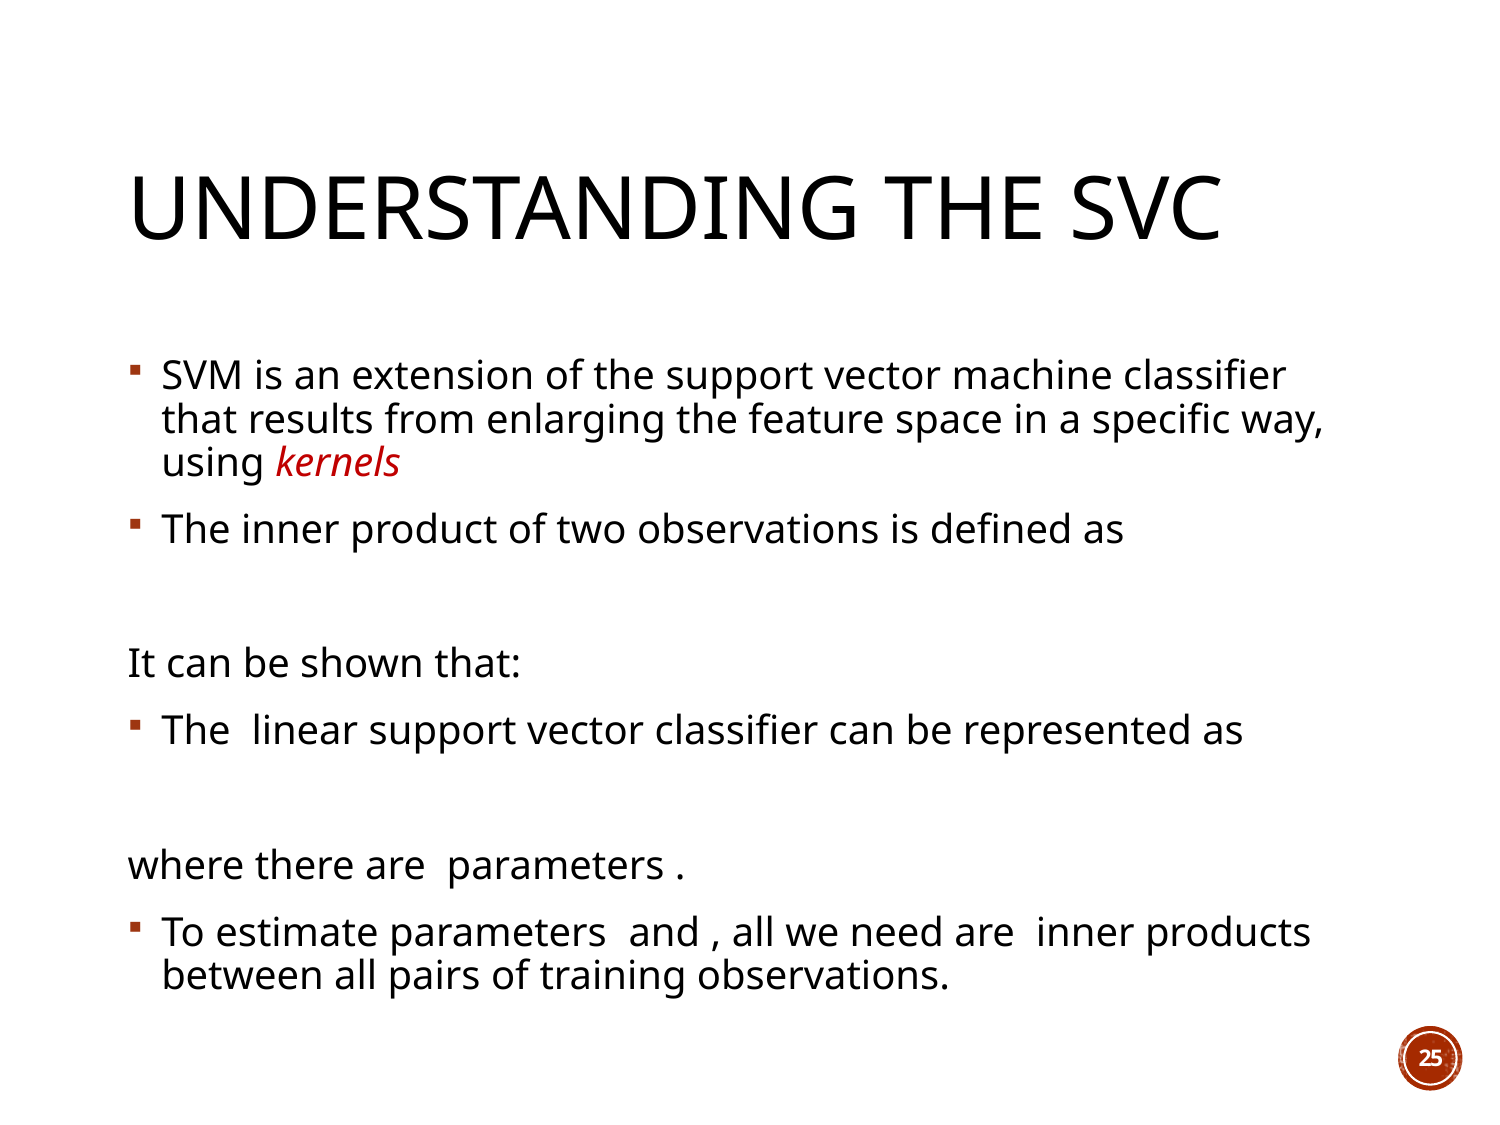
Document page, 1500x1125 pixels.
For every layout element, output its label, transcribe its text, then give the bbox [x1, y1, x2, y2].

title Understanding the SVC [112, 79, 1388, 344]
slide_number 25 [1391, 1028, 1471, 1089]
